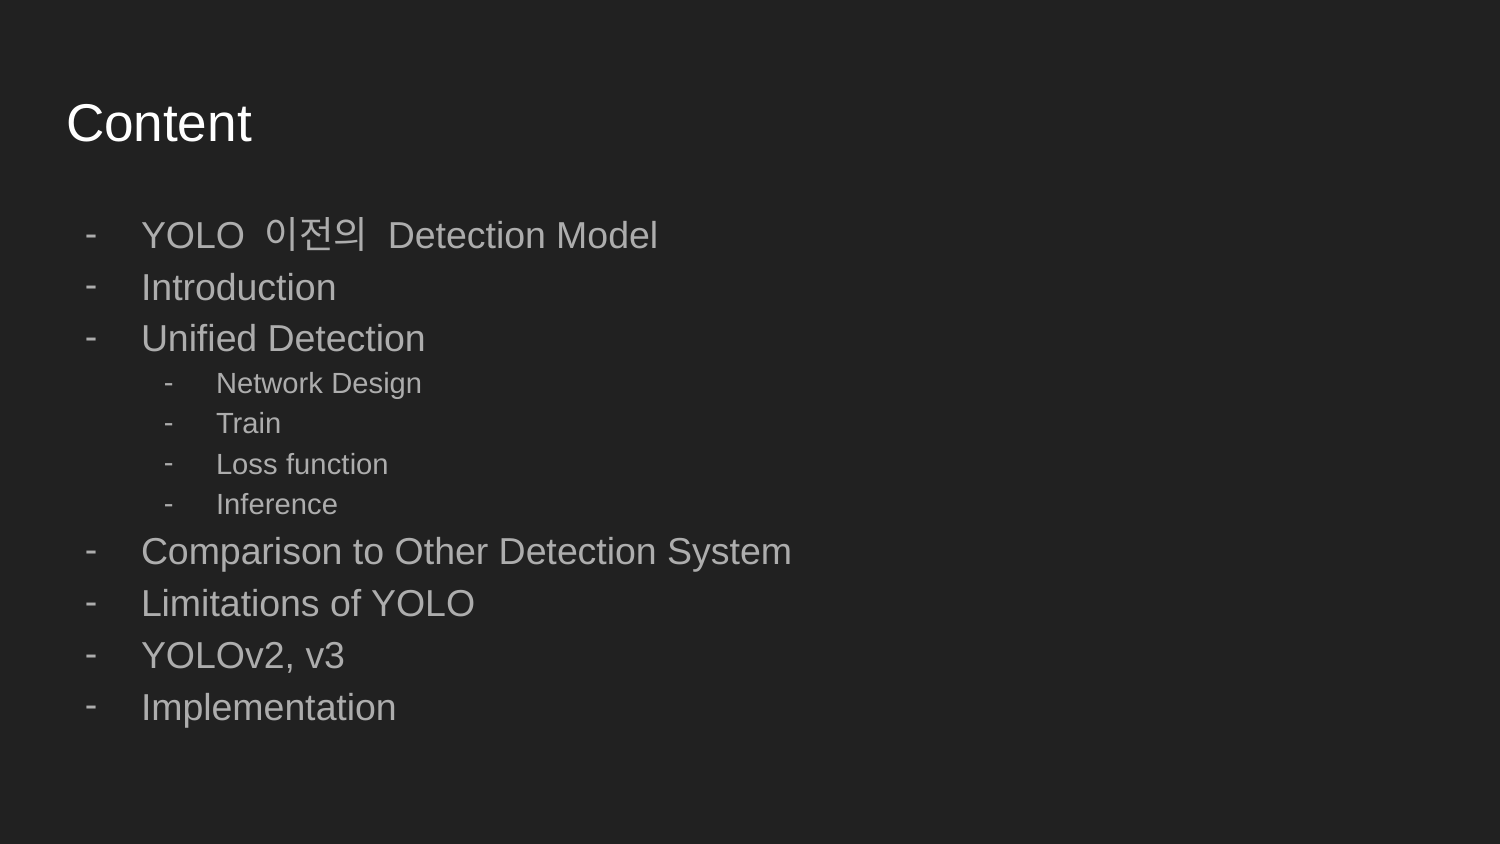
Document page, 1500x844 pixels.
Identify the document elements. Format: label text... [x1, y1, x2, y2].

title Content [51, 72, 1449, 167]
list YOLO 이전의 Detection Model Introduction Unified Detection Network Design Train Loss function Inference Comparison to Other Detection System Limitations of YOLO YOLOv2, v3 Implementation [51, 189, 1449, 750]
